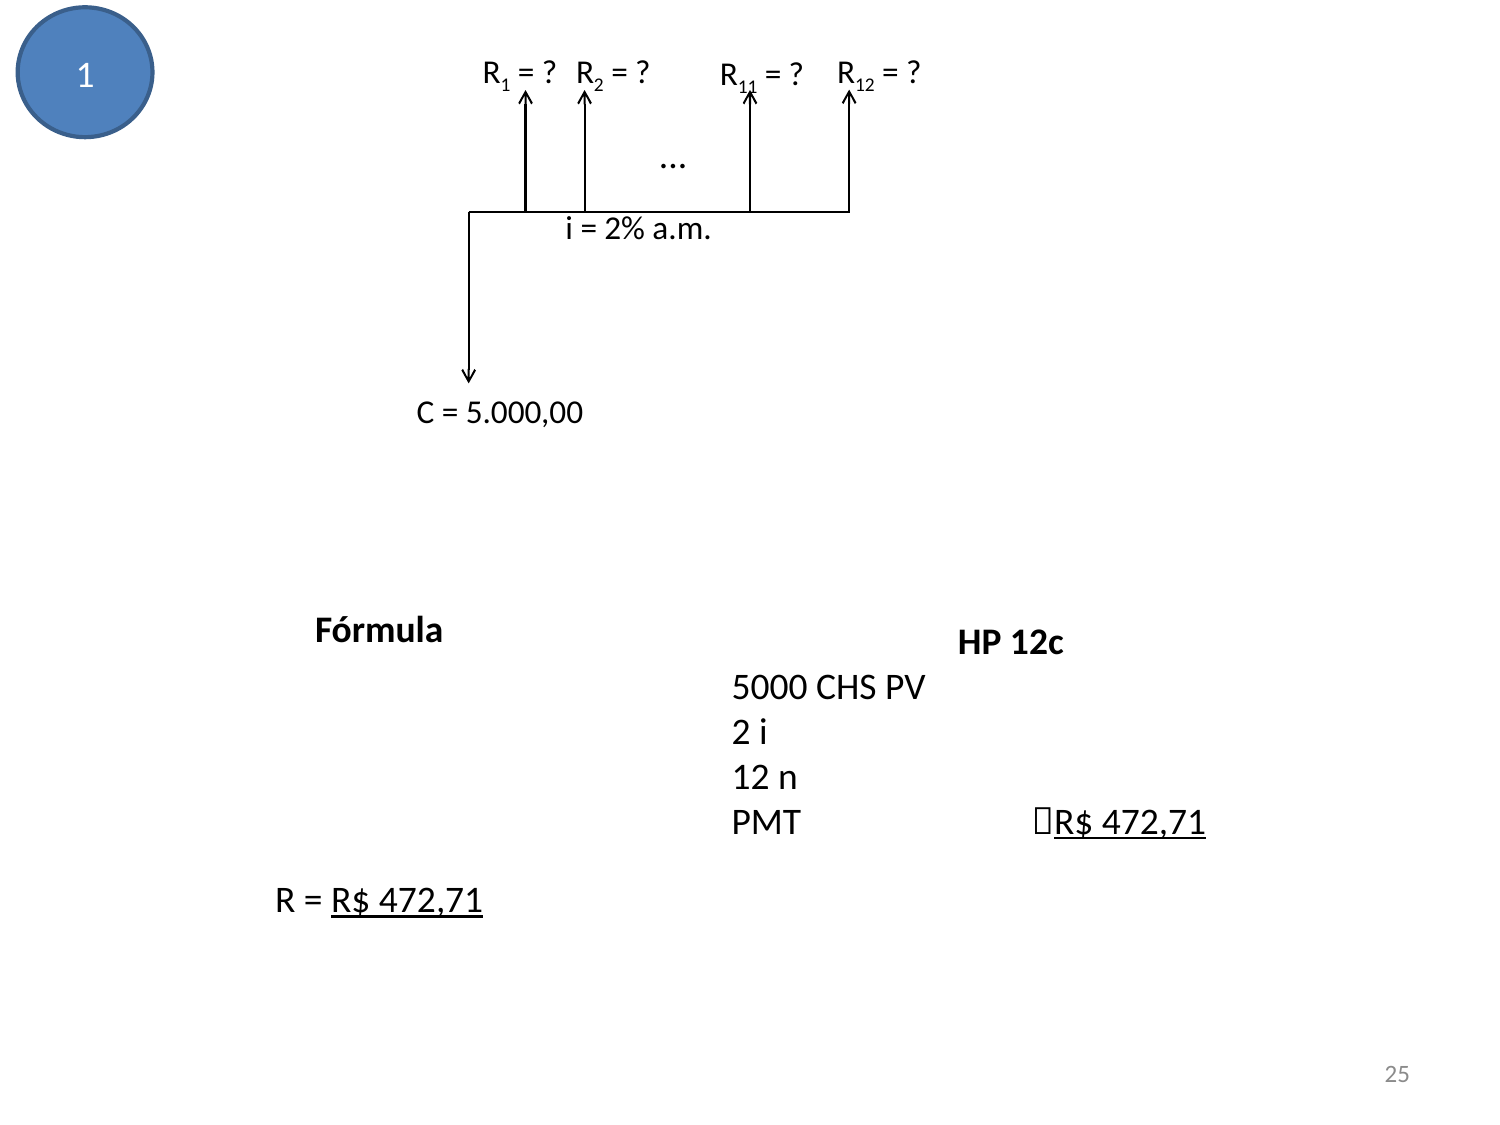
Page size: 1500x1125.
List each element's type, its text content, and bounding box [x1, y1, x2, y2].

slide_number 25 [1074, 1042, 1425, 1103]
text_box 1 [15, 5, 155, 140]
text_box HP 12c 5000 CHS PV 2 i 12 n PMT R$ 472,71 [716, 609, 1306, 850]
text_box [399, 42, 940, 440]
